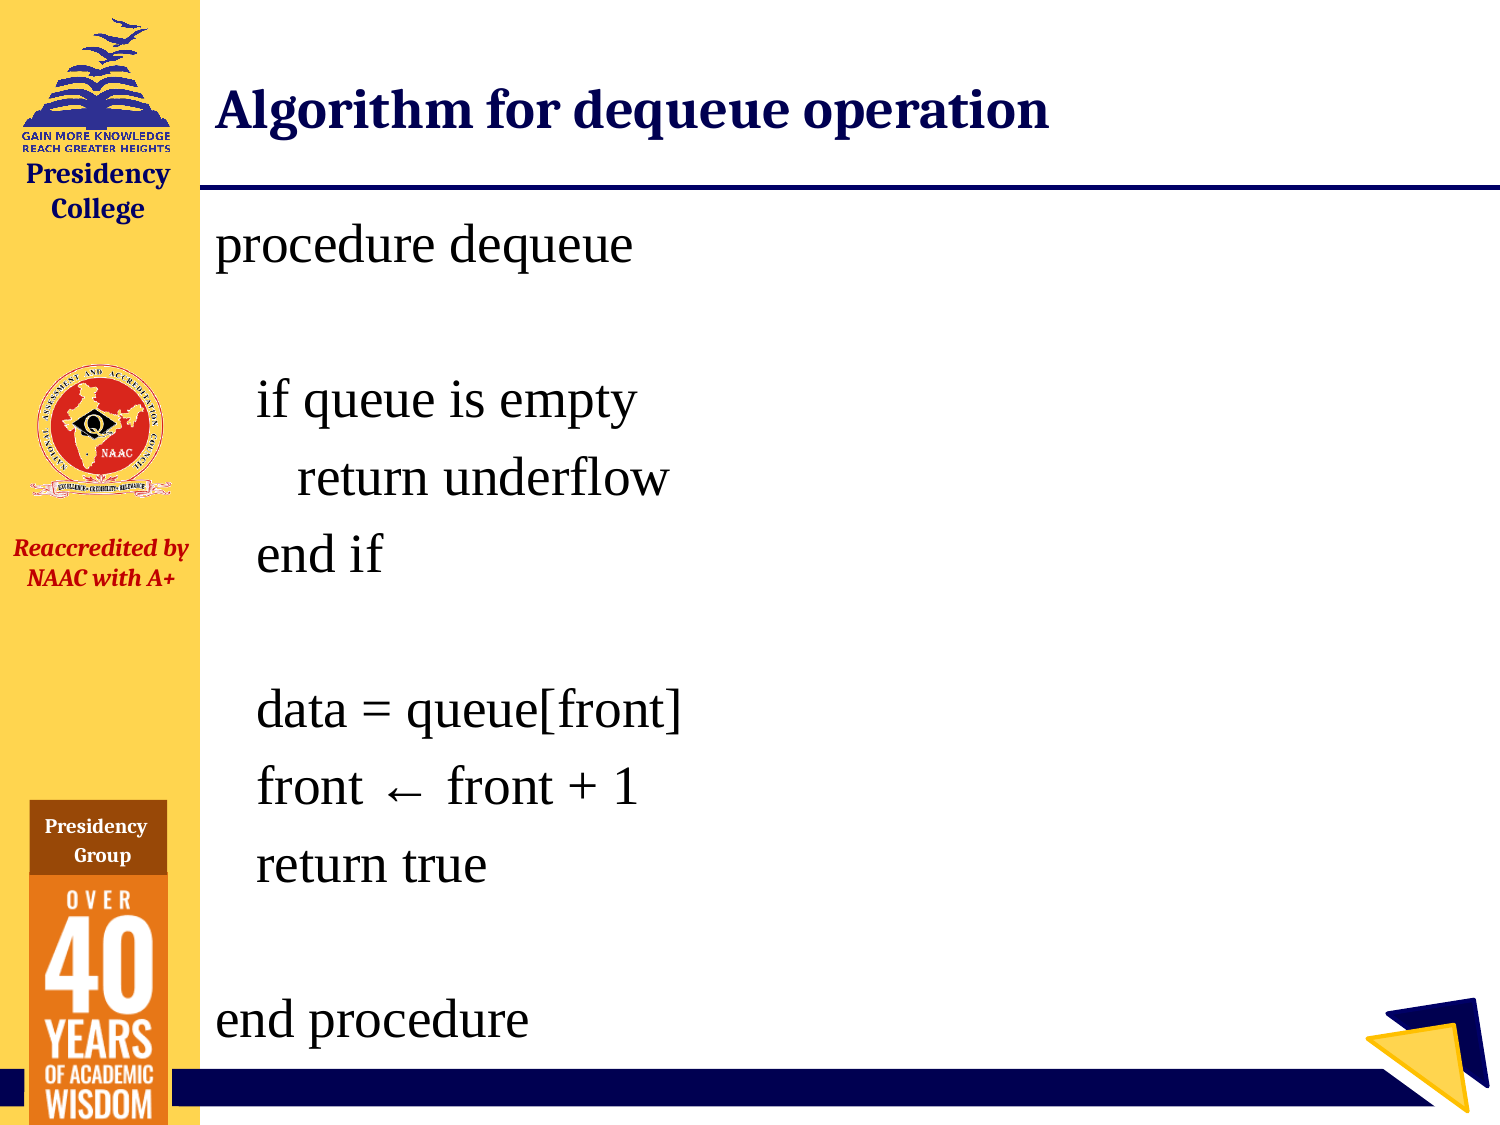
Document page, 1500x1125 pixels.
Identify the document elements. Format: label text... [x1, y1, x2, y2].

list procedure dequeue if queue is empty return underflow end if data = queue[front] front ← front + 1 return true end procedure [200, 200, 1463, 1063]
picture [24, 362, 179, 501]
picture [29, 875, 168, 1125]
picture [22, 18, 170, 152]
title Algorithm for dequeue operation [200, 37, 1463, 175]
